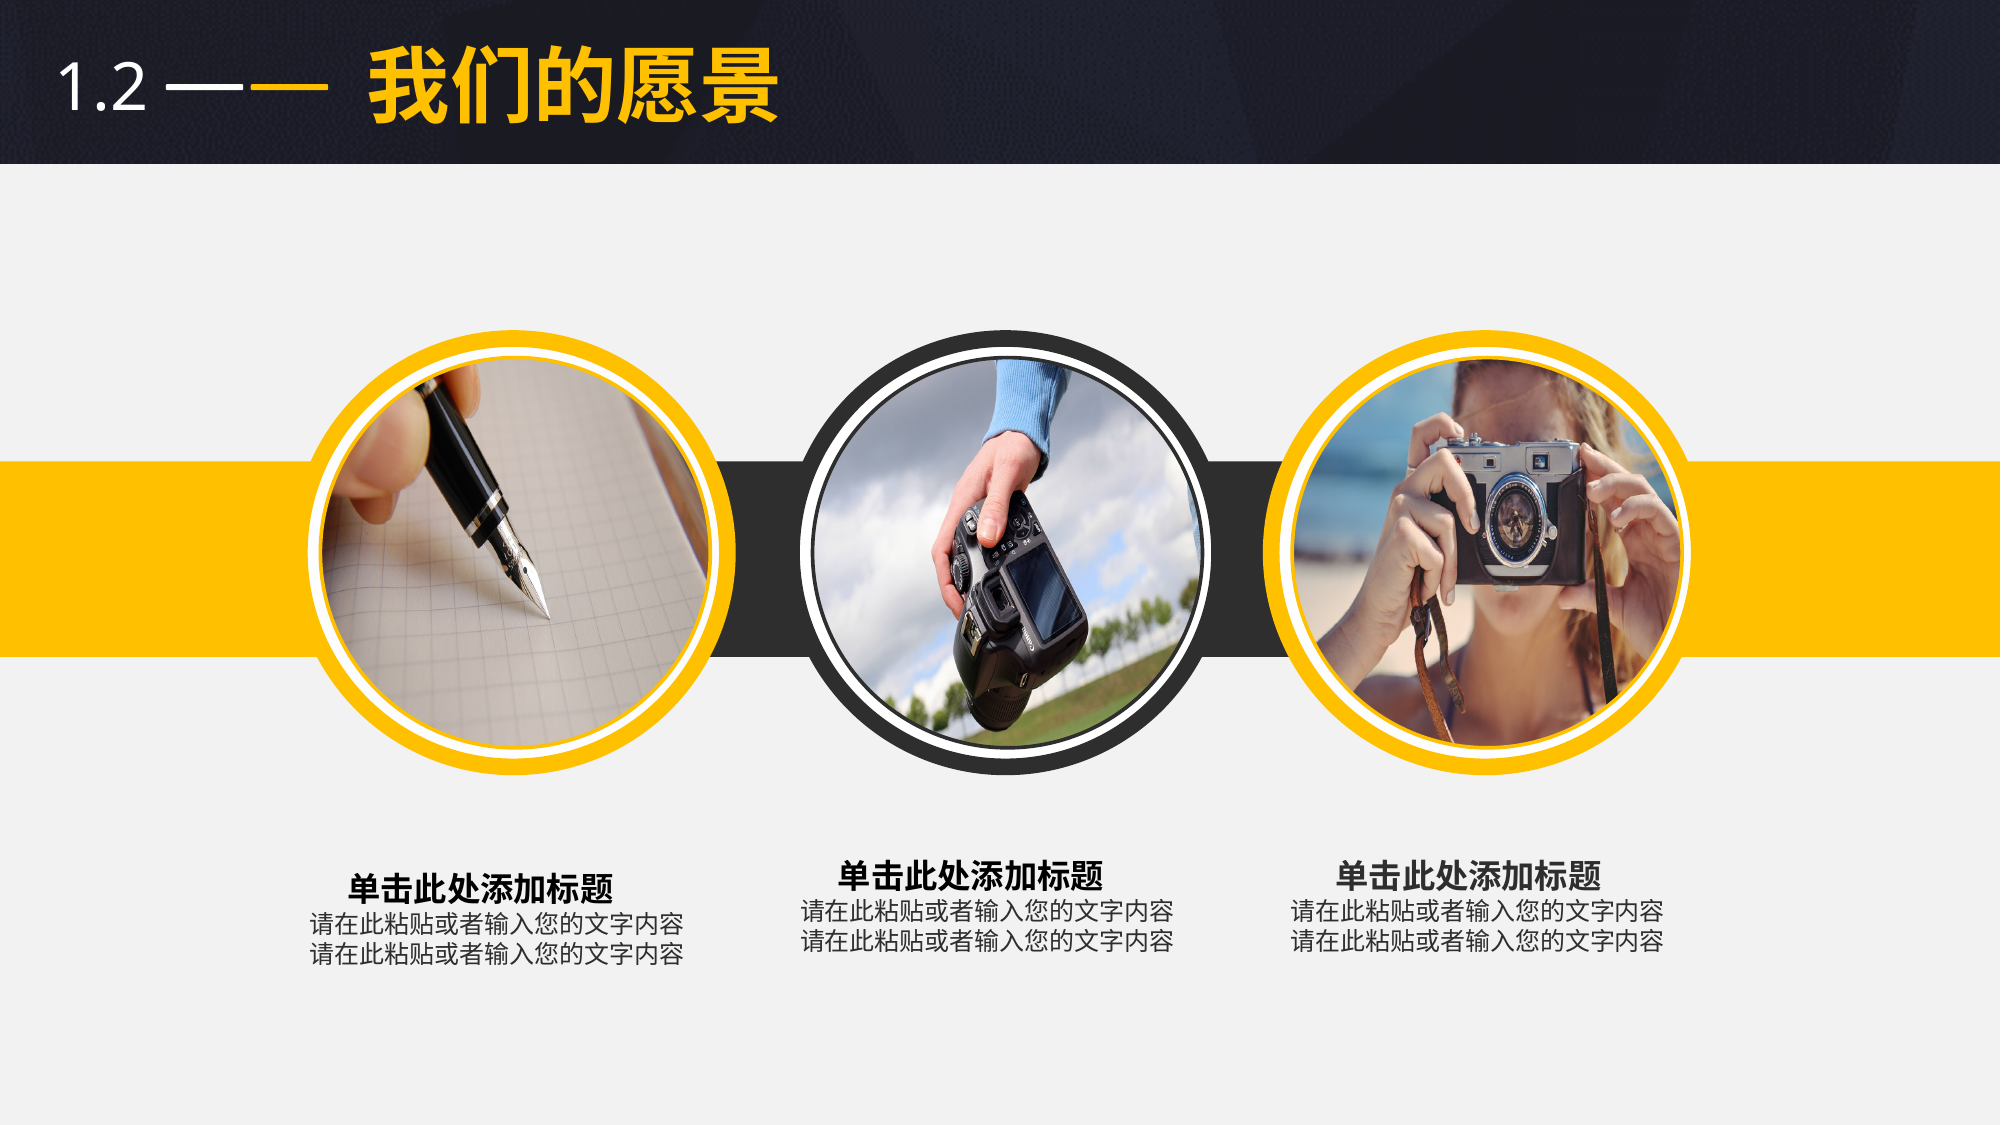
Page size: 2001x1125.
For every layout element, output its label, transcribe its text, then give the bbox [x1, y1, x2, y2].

text_box 单击此处添加标题 请在此粘贴或者输入您的文字内容 请在此粘贴或者输入您的文字内容 [785, 848, 1190, 1033]
text_box [1270, 337, 1701, 768]
text_box [702, 460, 817, 658]
text_box [0, 460, 325, 658]
text_box [1674, 460, 2000, 658]
picture [0, 0, 2000, 164]
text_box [165, 84, 329, 91]
text_box 单击此处添加标题 请在此粘贴或者输入您的文字内容 请在此粘贴或者输入您的文字内容 [294, 861, 700, 1046]
text_box [319, 356, 712, 749]
text_box [790, 337, 1221, 768]
text_box [1291, 356, 1684, 749]
text_box 单击此处添加标题 请在此粘贴或者输入您的文字内容 请在此粘贴或者输入您的文字内容 [1275, 848, 1681, 1033]
text_box [298, 337, 729, 768]
text_box [1194, 460, 1297, 658]
text_box [811, 356, 1204, 749]
